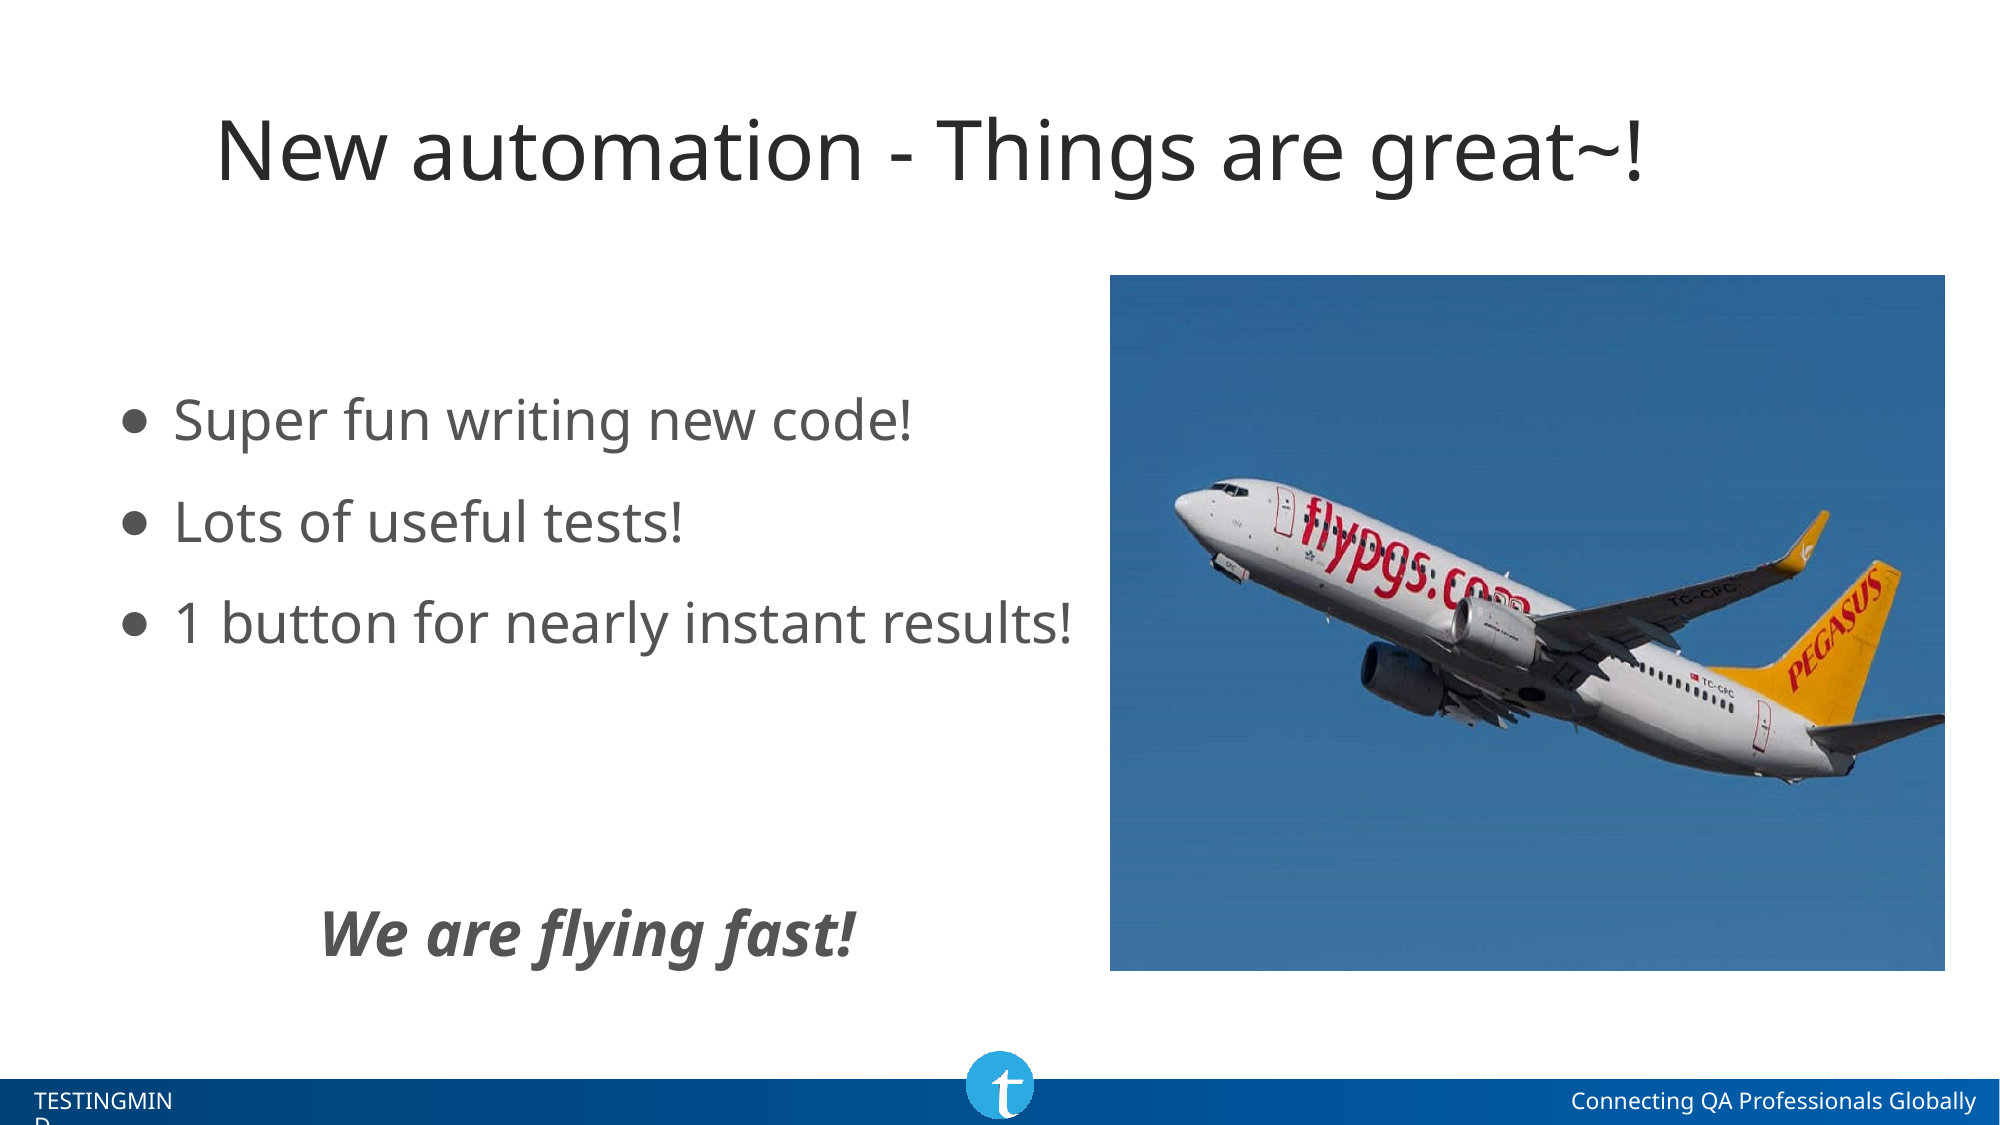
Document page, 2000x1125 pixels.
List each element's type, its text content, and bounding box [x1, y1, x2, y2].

picture [961, 1046, 1039, 1124]
list Super fun writing new code! Lots of useful tests! 1 button for nearly instant results! We are flying fast! [83, 275, 1093, 1015]
title New automation - Things are great~! [199, 45, 1800, 263]
picture [1110, 275, 1945, 971]
